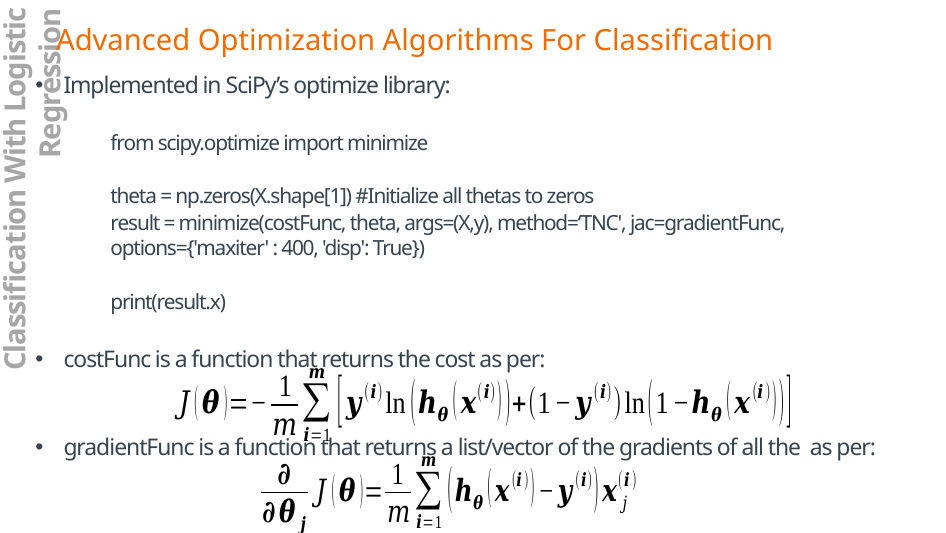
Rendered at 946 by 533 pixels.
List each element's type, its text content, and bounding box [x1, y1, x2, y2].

text_box Advanced Optimization Algorithms For Classification [54, 18, 923, 57]
text_box Classification With Logistic Regression [0, 8, 67, 485]
